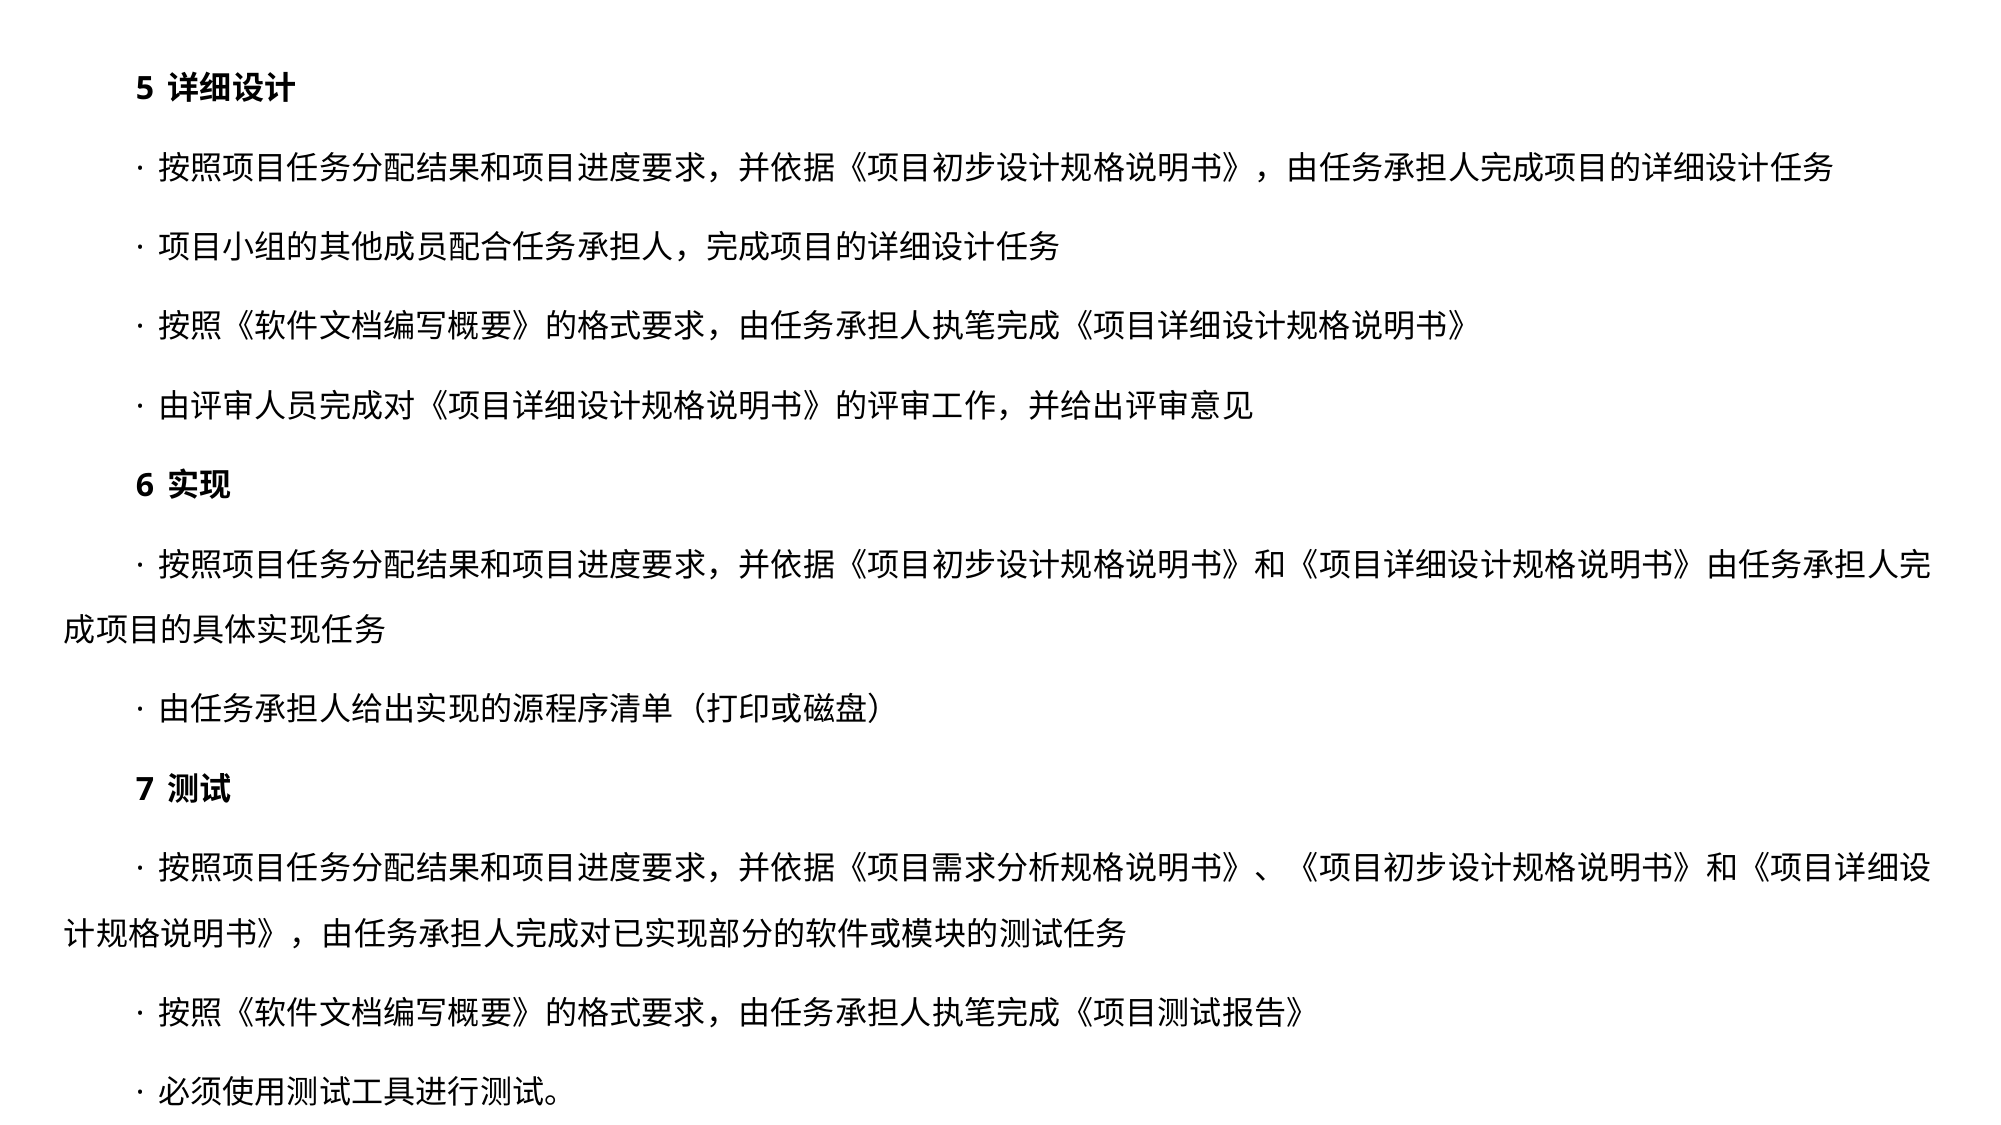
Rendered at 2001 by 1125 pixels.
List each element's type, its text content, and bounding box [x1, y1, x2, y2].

list 5 详细设计 · 按照项目任务分配结果和项目进度要求，并依据《项目初步设计规格说明书》，由任务承担人完成项目的详细设计任务 · 项目小组的其他成员配合任务承担人，完成项目的详细设计任务 · 按照《软件文档编写概要》的格式要求，由任务承担人执笔完成《项目详细设计规格说明书》 · 由评审人员完成对《项目详细设计规格说明书》的评审工作，并给出评审意见 6 实现 · 按照项目任务分配结果和项目进度要求，并依据《项目初步设计规格说明书》和《项目详细设计规格说明书》由任务承担人完成项目的具体实现任务 · 由任务承担人给出实现的源程序清单（打印或磁盘） 7 测试 · 按照项目任务分配结果和项目进度要求，并依据《项目需求分析规格说明书》、《项目初步设计规格说明书》和《项目详细设计规格说明书》，由任务承担人完成对已实现部分的软件或模块的测试任务 · 按照《软件文档编写概要》的格式要求，由任务承担人执笔完成《项目测试报告》 · 必须使用测试工具进行测试。 [49, 33, 1948, 1125]
